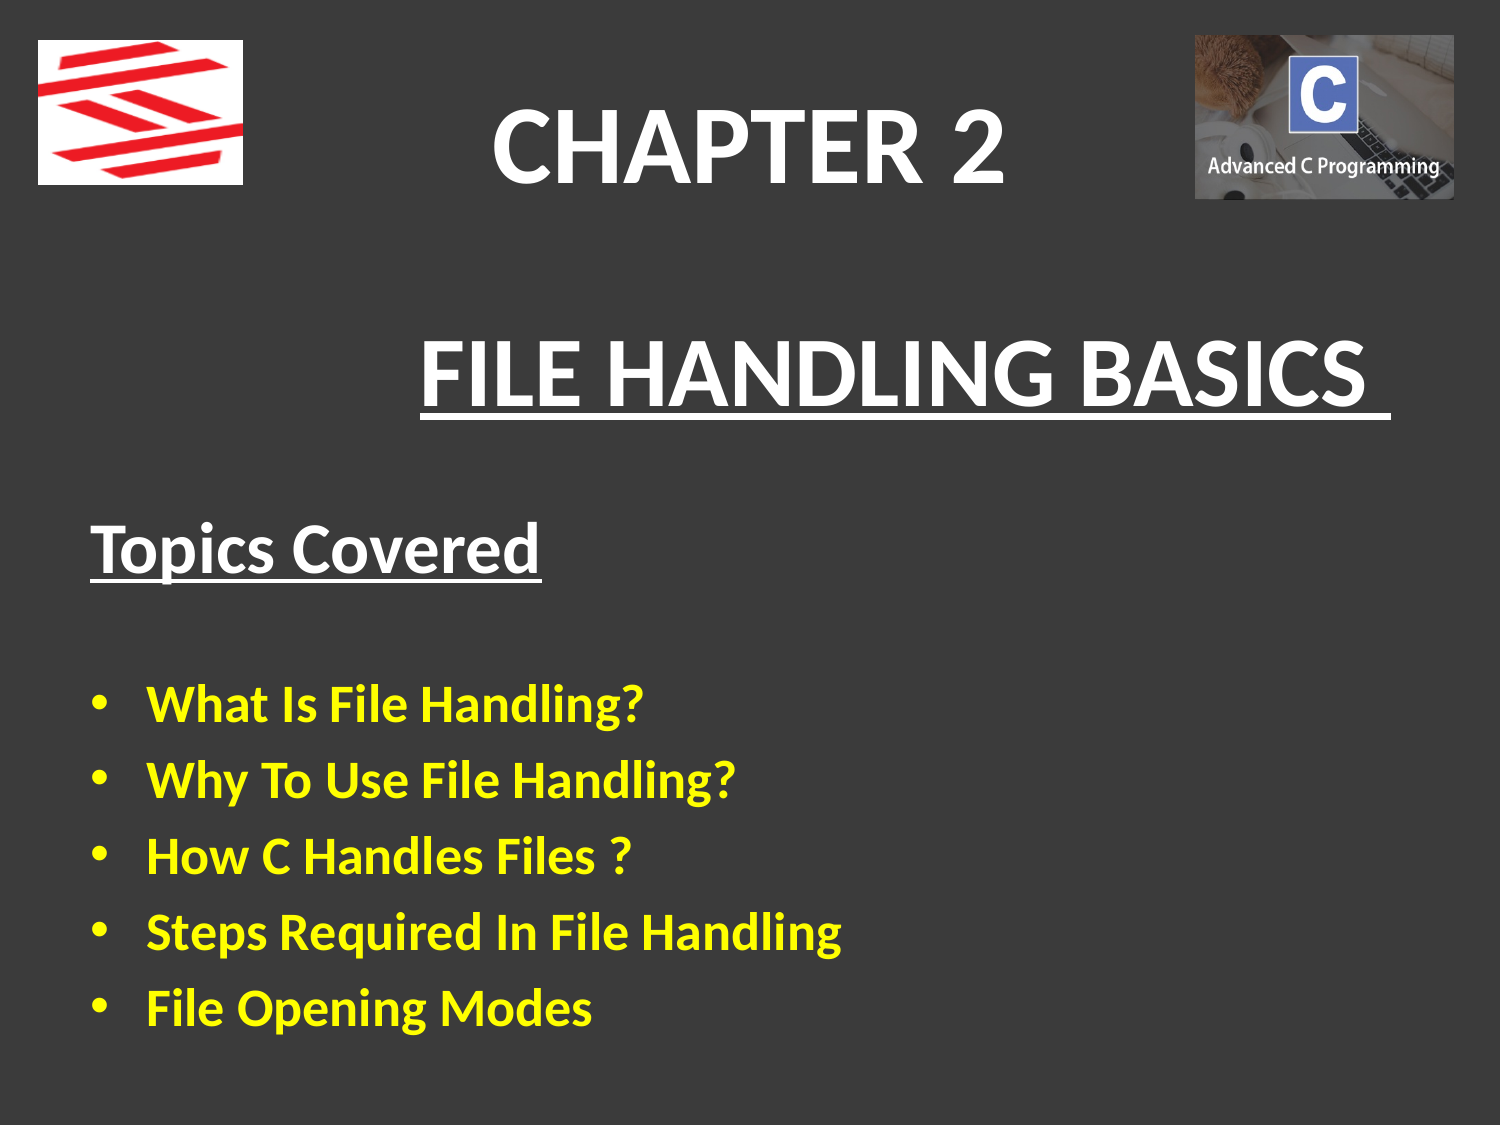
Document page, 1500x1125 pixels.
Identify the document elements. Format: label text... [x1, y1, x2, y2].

list FILE HANDLING BASICS Topics Covered What Is File Handling? Why To Use File Handling? How C Handles Files ? Steps Required In File Handling File Opening Modes [75, 262, 1425, 1067]
picture [37, 40, 243, 185]
picture [1195, 34, 1454, 200]
title CHAPTER 2 [75, 45, 1425, 233]
